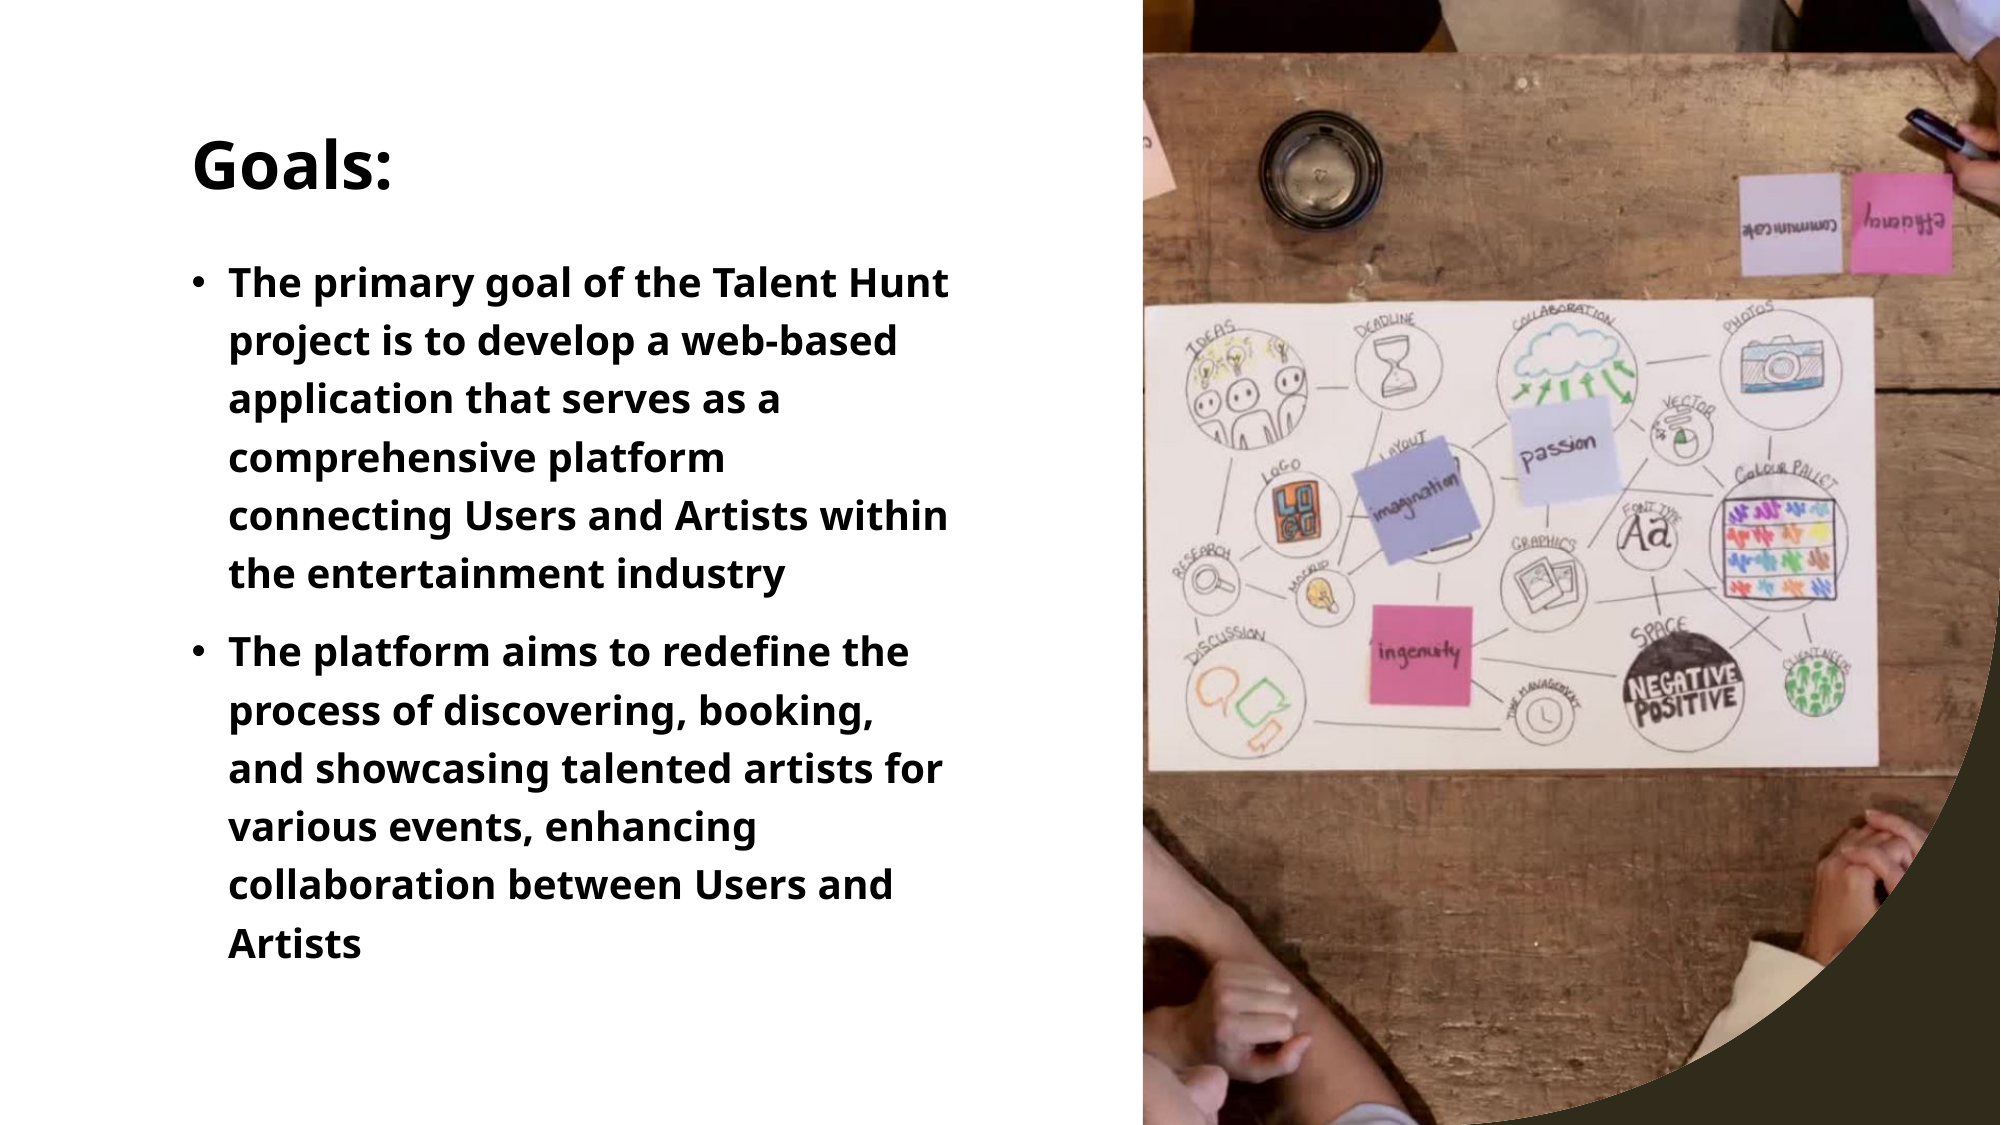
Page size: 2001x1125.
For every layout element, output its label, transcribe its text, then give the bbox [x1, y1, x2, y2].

picture [1142, 0, 2000, 1125]
title Goals: [176, 0, 974, 211]
list The primary goal of the Talent Hunt project is to develop a web-based application that serves as a comprehensive platform connecting Users and Artists within the entertainment industry The platform aims to redefine the process of discovering, booking, and showcasing talented artists for various events, enhancing collaboration between Users and Artists [176, 239, 974, 975]
text_box [0, 0, 1142, 1125]
